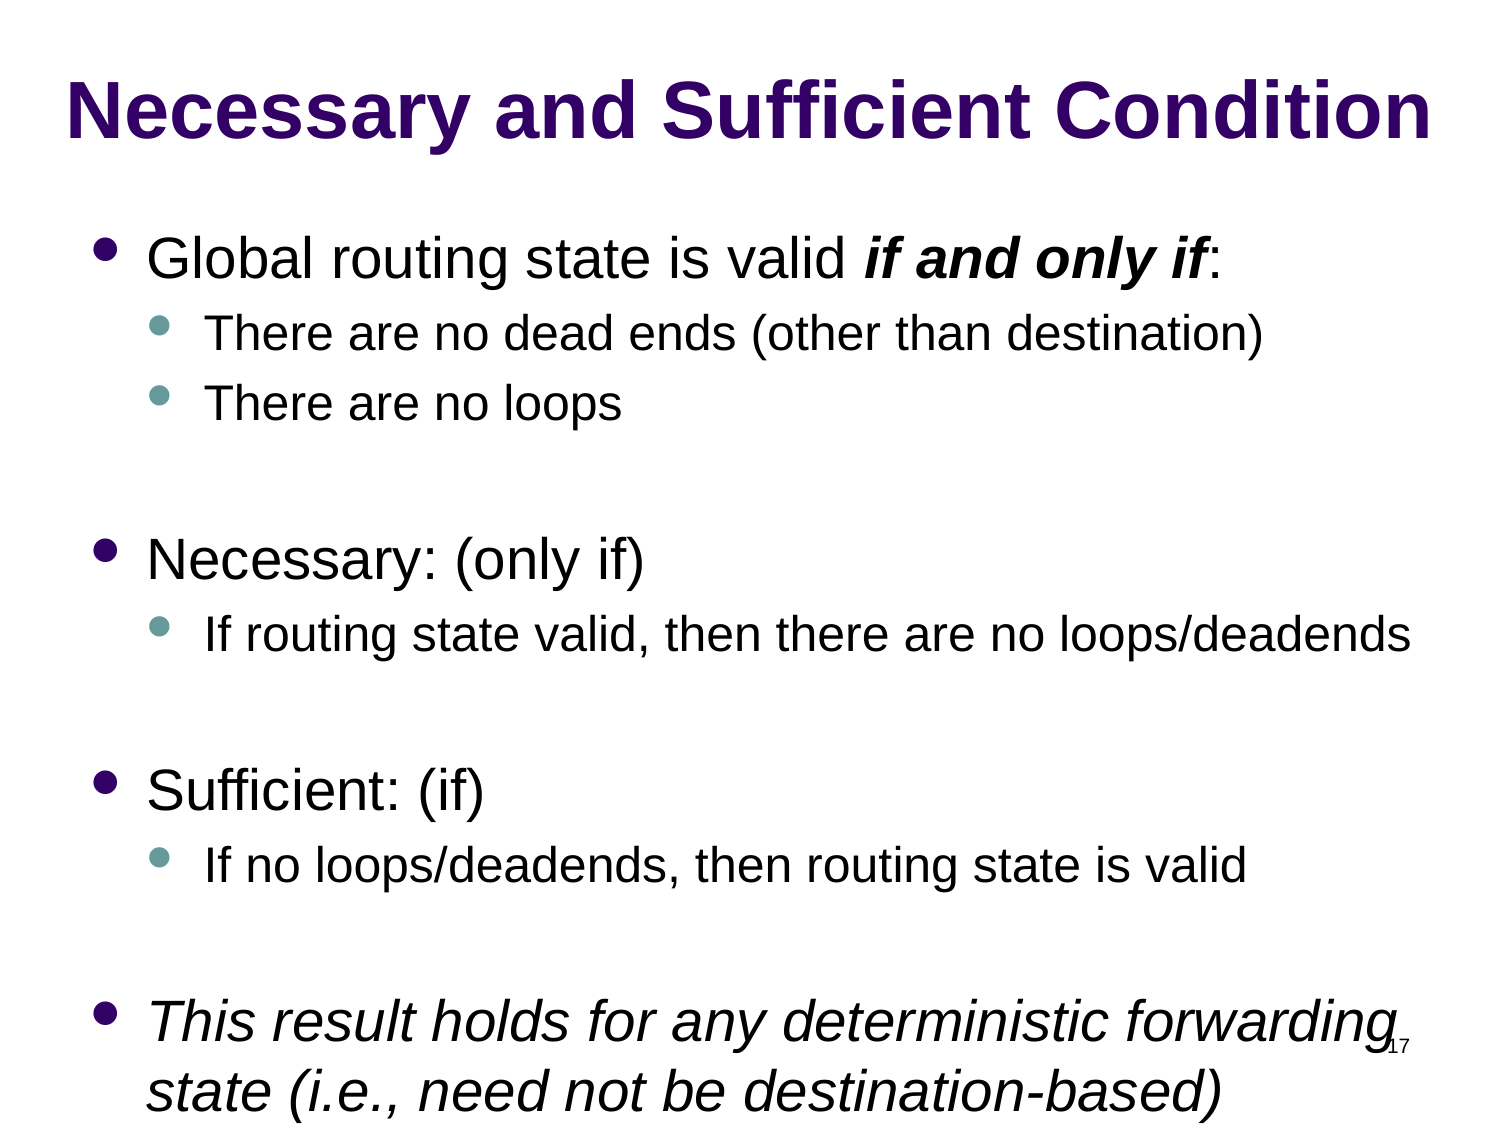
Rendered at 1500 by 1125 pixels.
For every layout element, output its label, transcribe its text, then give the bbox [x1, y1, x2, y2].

list Global routing state is valid if and only if: There are no dead ends (other than destination) There are no loops Necessary: (only if) If routing state valid, then there are no loops/deadends Sufficient: (if) If no loops/deadends, then routing state is valid This result holds for any deterministic forwarding state (i.e., need not be destination-based) [75, 212, 1475, 1006]
slide_number 17 [1074, 1024, 1426, 1101]
title Necessary and Sufficient Condition [0, 20, 1500, 163]
